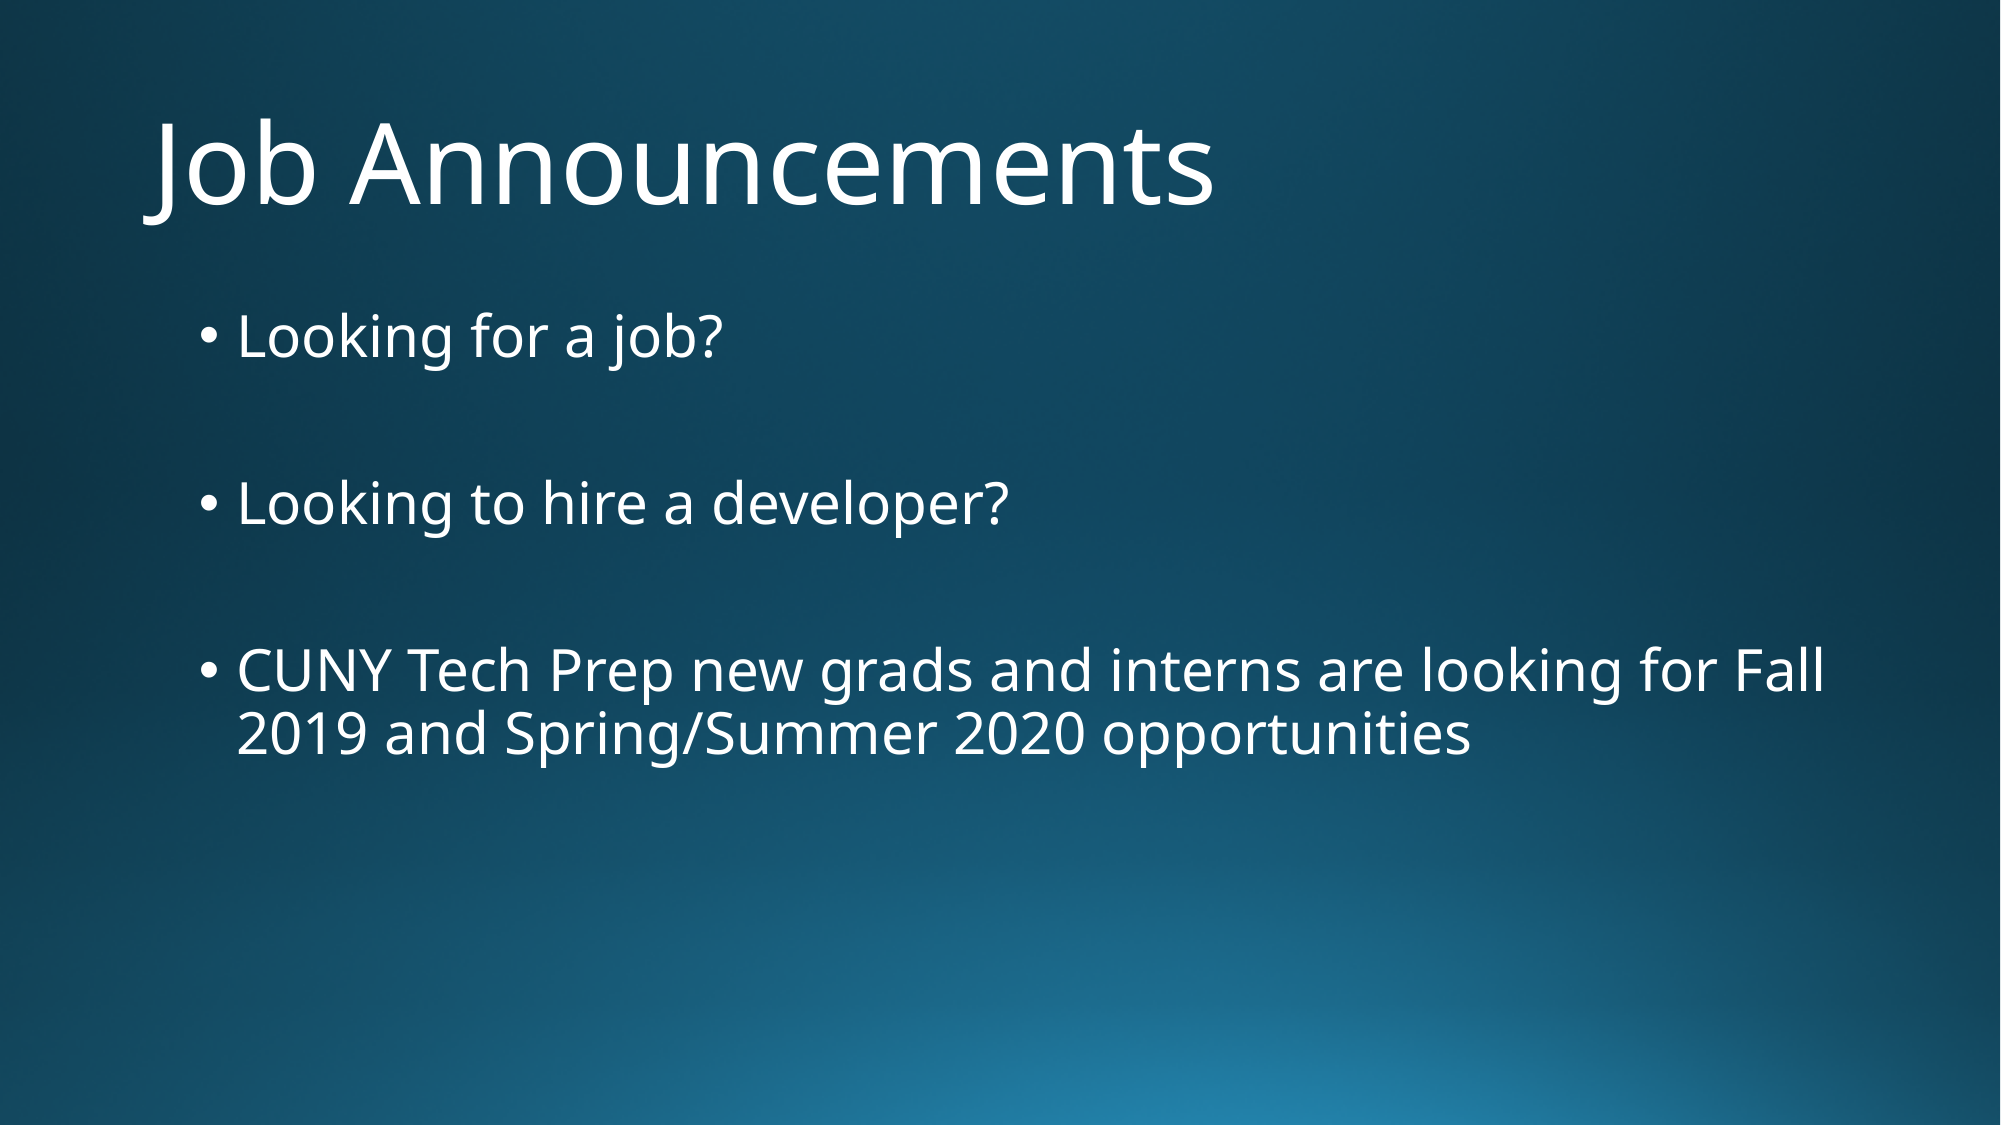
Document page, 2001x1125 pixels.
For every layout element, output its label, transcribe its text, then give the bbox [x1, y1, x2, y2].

title Job Announcements [137, 59, 1863, 278]
list Looking for a job? Looking to hire a developer? CUNY Tech Prep new grads and interns are looking for Fall 2019 and Spring/Summer 2020 opportunities [183, 299, 1863, 1014]
picture [0, 0, 2001, 1125]
